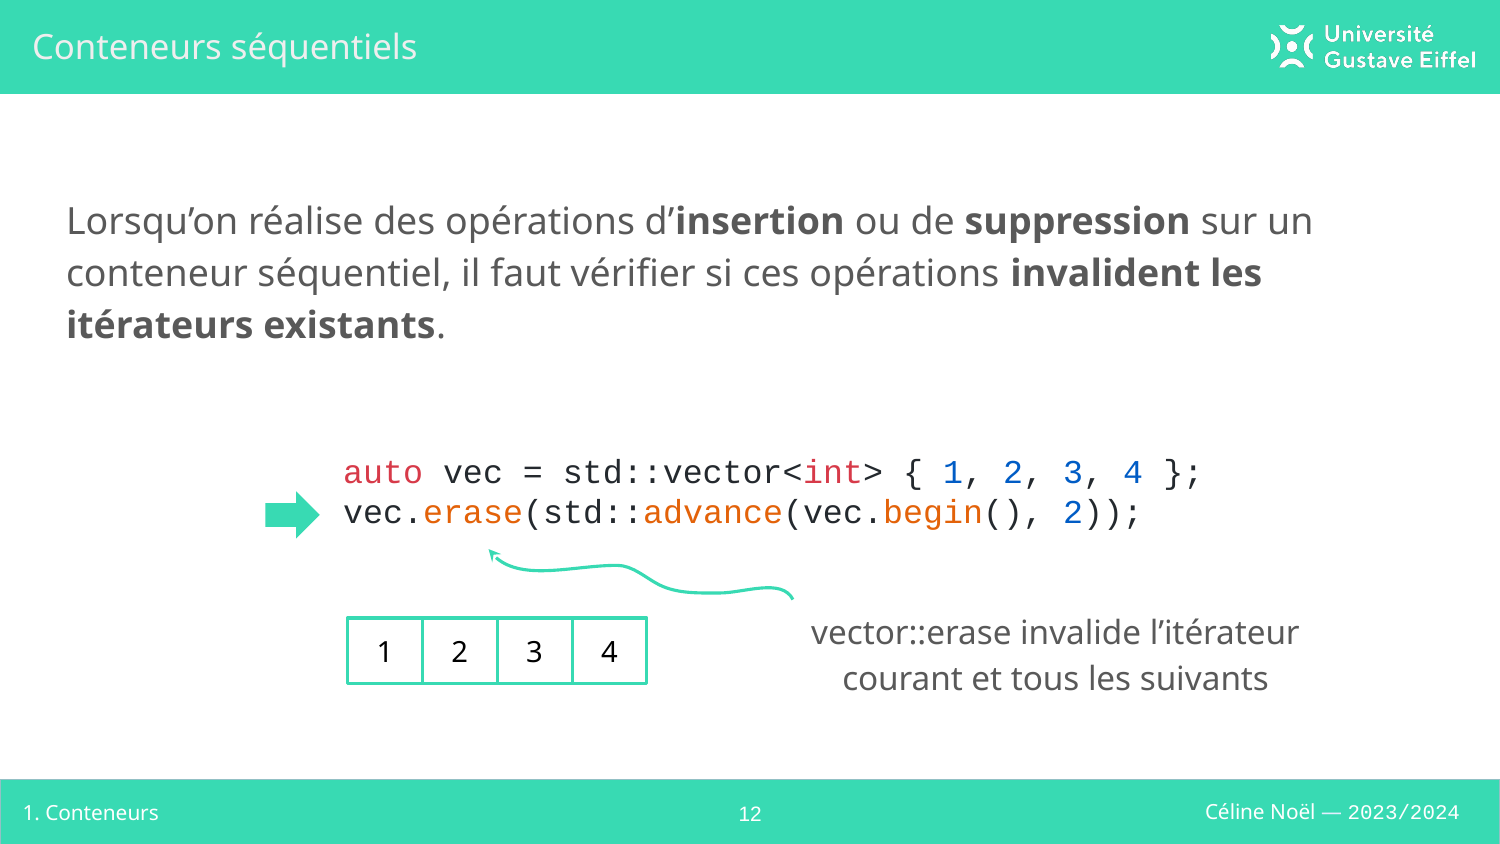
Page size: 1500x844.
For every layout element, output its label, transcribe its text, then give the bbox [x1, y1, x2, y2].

text_box 4 [572, 618, 647, 684]
text_box 2 [422, 618, 497, 684]
list vector::erase invalide l’itérateur courant et tous les suivants [762, 563, 1350, 739]
picture [1440, 25, 1475, 68]
text_box 1 [347, 618, 422, 684]
slide_number ‹#› [705, 785, 795, 840]
title Conteneurs séquentiels [17, 9, 1440, 82]
text_box [488, 549, 794, 600]
text_box auto vec = std::vector<int> { 1, 2, 3, 4 }; vec.erase(std::advance(vec.begin(), 2)); [328, 435, 1230, 545]
title 1. Conteneurs [7, 779, 689, 844]
list Lorsqu’on réalise des opérations d’insertion ou de suppression sur un conteneur séquentiel, il faut vérifier si ces opérations invalident les itérateurs existants. [51, 175, 1449, 364]
text_box [265, 491, 320, 539]
text_box 3 [497, 618, 572, 684]
